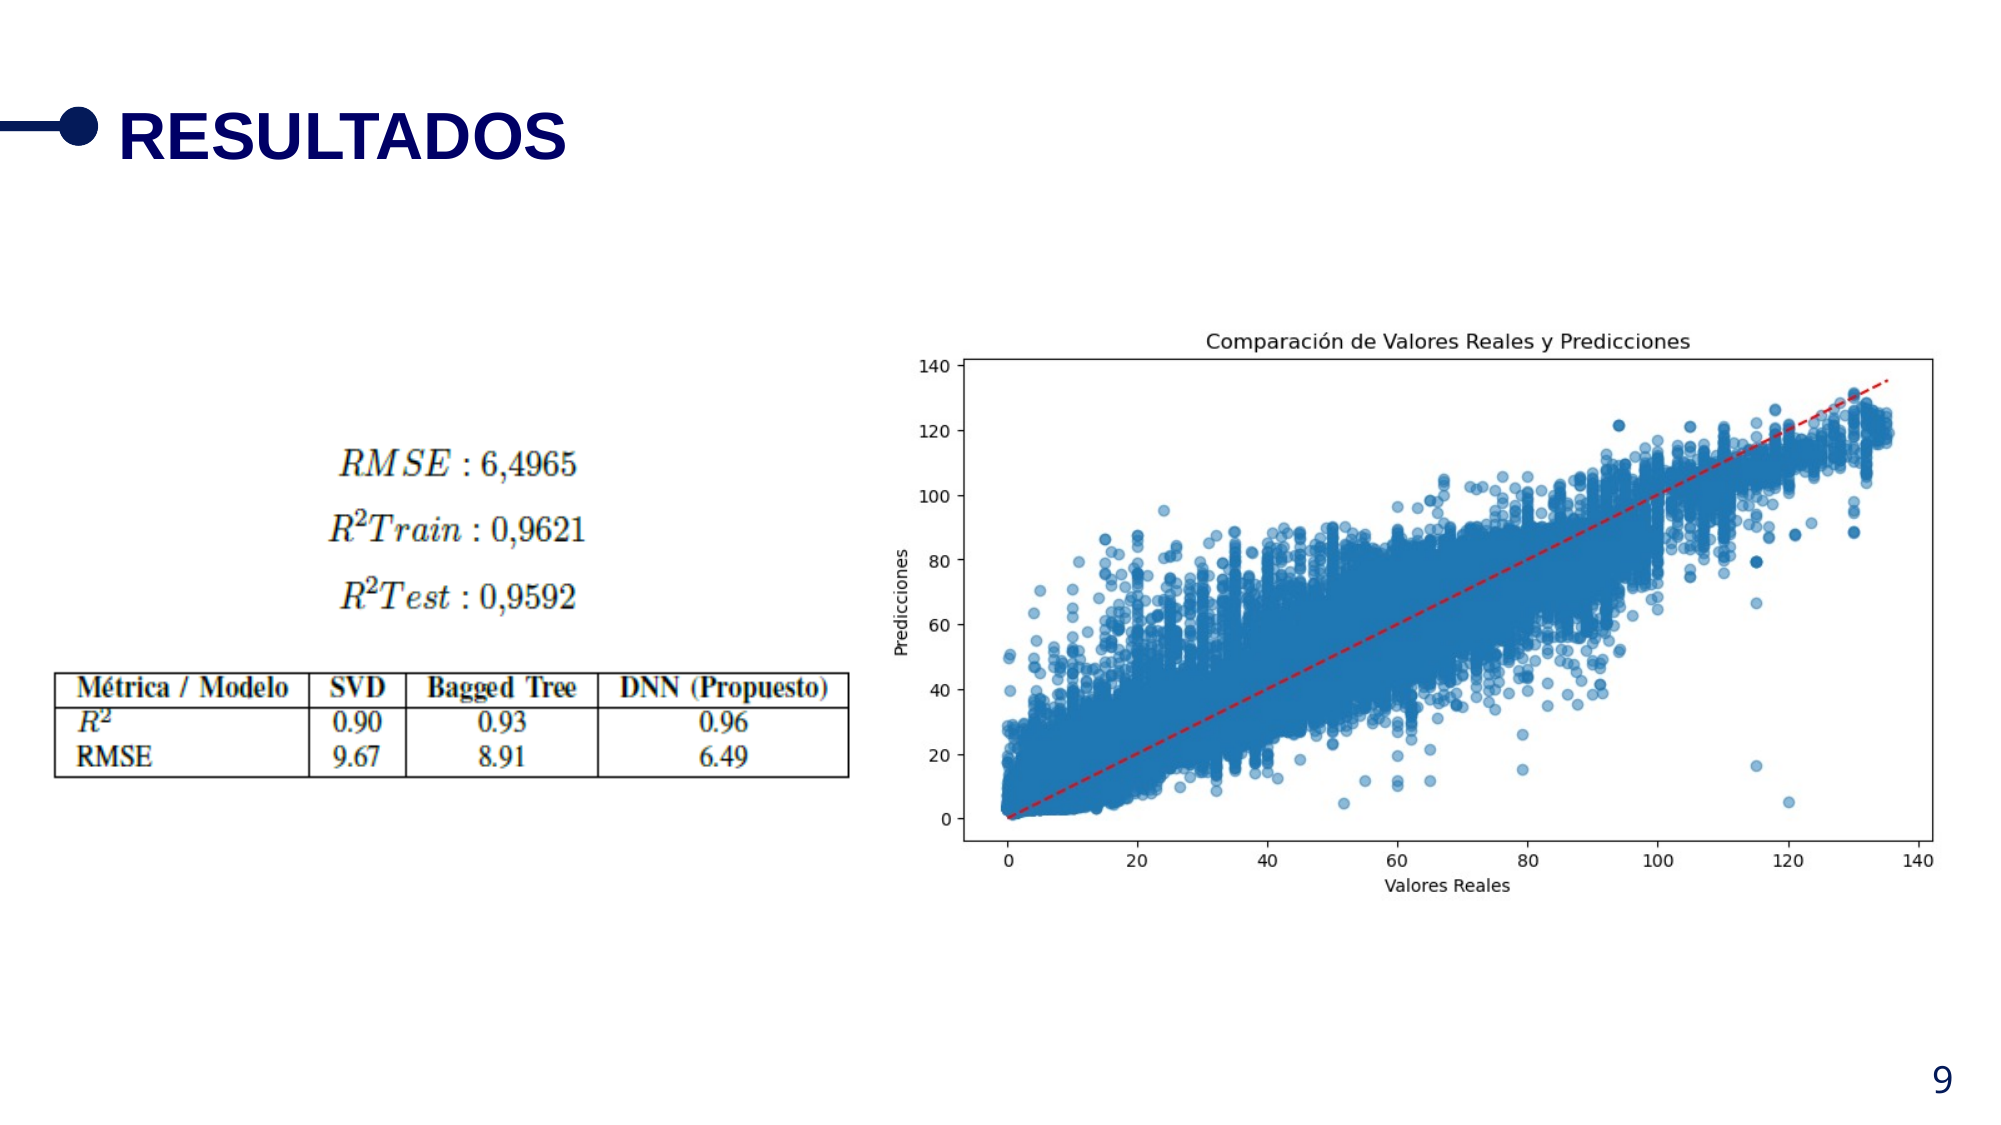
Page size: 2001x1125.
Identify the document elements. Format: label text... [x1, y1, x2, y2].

text_box 9 [1917, 1048, 2000, 1109]
title RESULTADOS [103, 70, 1539, 206]
picture [0, 0, 2001, 1125]
